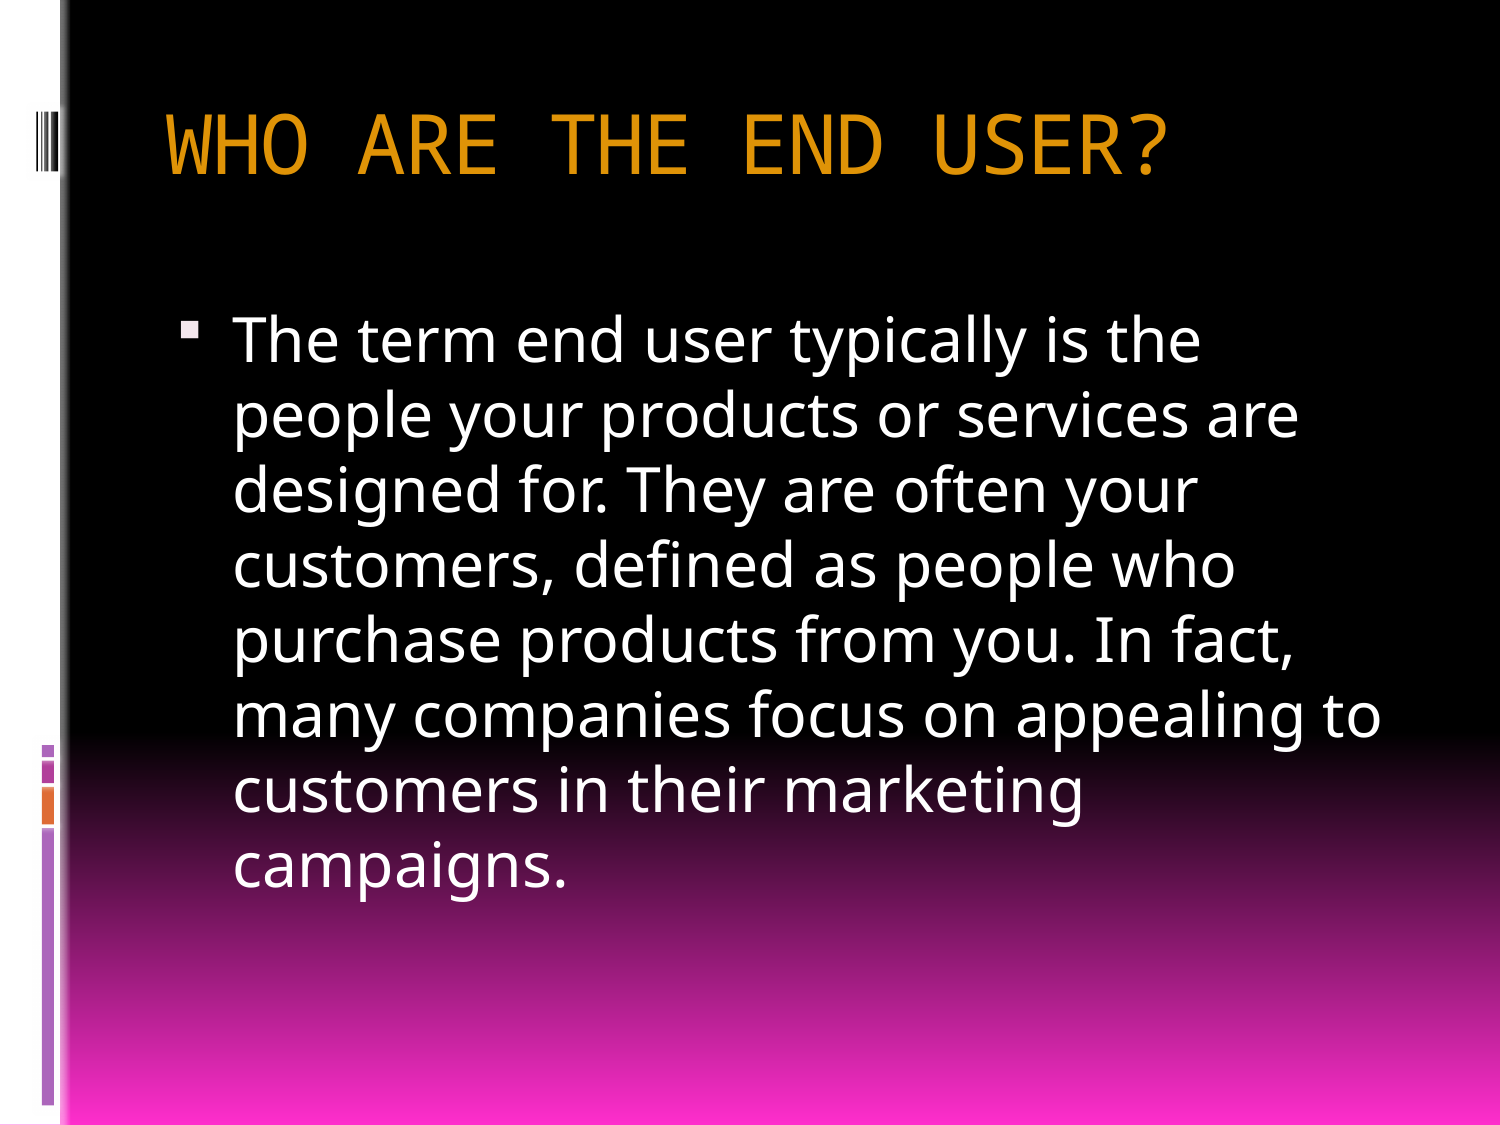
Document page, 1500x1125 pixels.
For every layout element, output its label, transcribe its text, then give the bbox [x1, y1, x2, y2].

list The term end user typically is the people your products or services are designed for. They are often your customers, defined as people who purchase products from you. In fact, many companies focus on appealing to customers in their marketing campaigns. [150, 292, 1425, 1043]
title WHO ARE THE END USER? [150, 83, 1425, 234]
